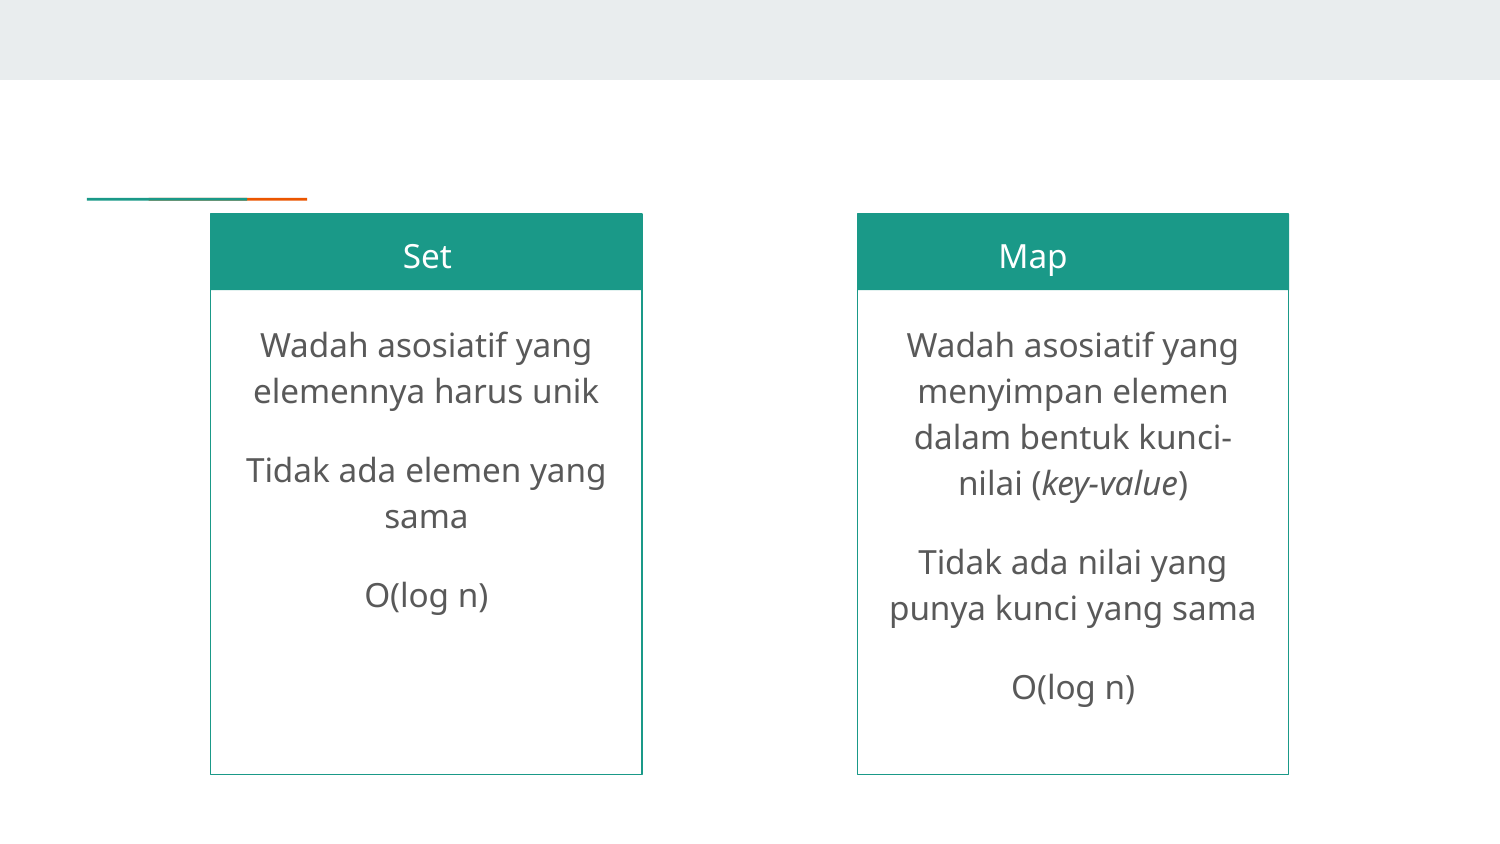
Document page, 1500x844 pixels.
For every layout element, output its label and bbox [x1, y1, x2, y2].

text_box [857, 213, 1290, 775]
text_box [210, 213, 643, 775]
